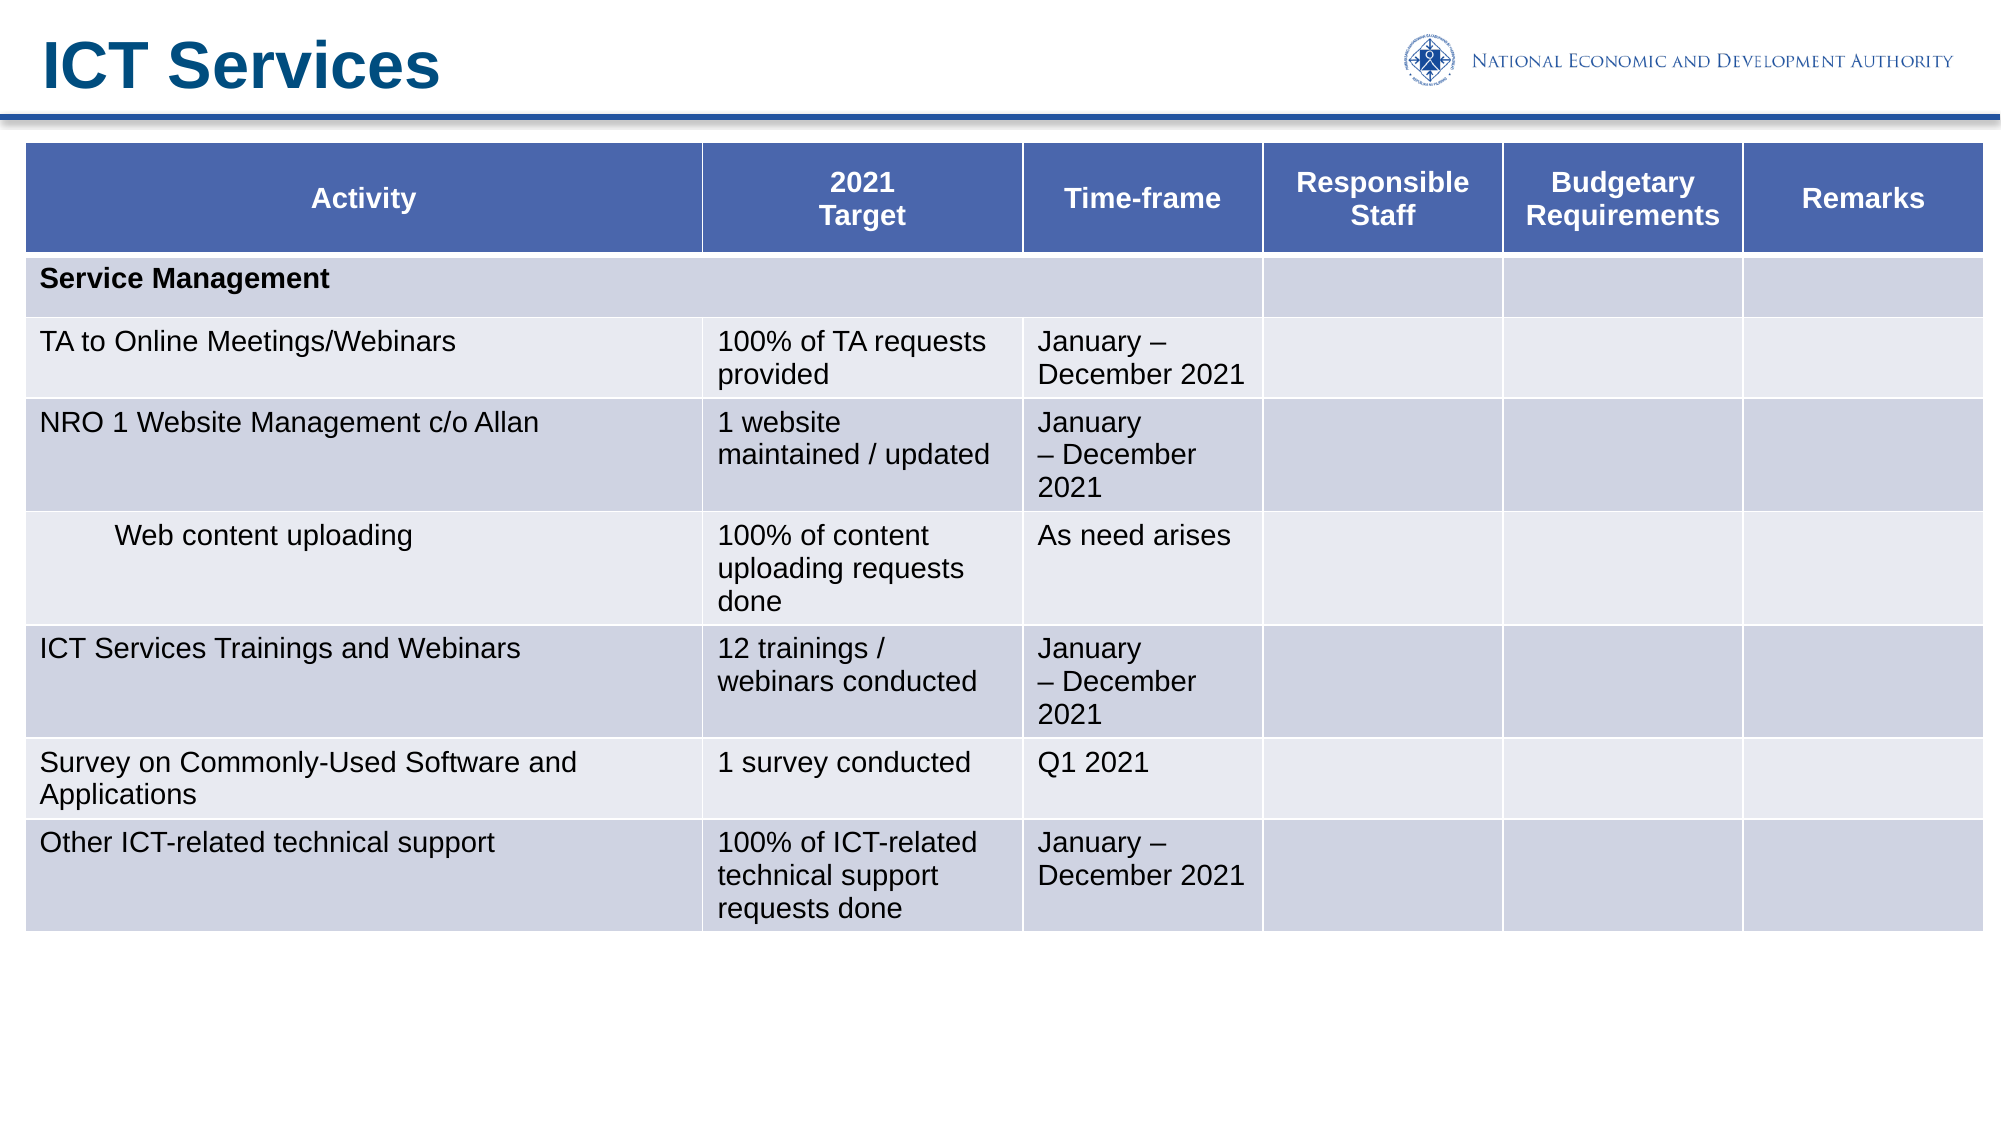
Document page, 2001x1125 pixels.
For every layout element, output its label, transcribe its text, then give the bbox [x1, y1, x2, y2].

table_cell [1744, 739, 1983, 818]
table_cell [1744, 820, 1983, 931]
table_cell [1744, 399, 1983, 511]
table_cell [1744, 512, 1983, 624]
table_cell ICT Services Trainings and Webinars [26, 626, 702, 737]
text_box ICT Services [27, 14, 1391, 110]
table_cell [1264, 258, 1502, 317]
table_cell Other ICT-related technical support [26, 820, 702, 931]
table_cell 1 survey conducted [703, 739, 1022, 818]
table_cell Q1 2021 [1024, 739, 1262, 818]
picture [1362, 7, 1994, 101]
table_cell 12 trainings / webinars conducted [703, 626, 1022, 737]
table_cell [1504, 318, 1742, 397]
table_cell [1744, 626, 1983, 737]
table_cell [1504, 626, 1742, 737]
table_cell January – December 2021 [1024, 626, 1262, 737]
table_cell [1264, 399, 1502, 511]
table_cell TA to Online Meetings/Webinars [26, 318, 702, 397]
table_cell [1504, 512, 1742, 624]
table_cell [1264, 318, 1502, 397]
table_header Time-frame [1024, 143, 1262, 252]
table_cell [1264, 739, 1502, 818]
table_header Responsible Staff [1264, 143, 1502, 252]
table_header Budgetary Requirements [1504, 143, 1742, 252]
table_cell NRO 1 Website Management c/o Allan [26, 399, 702, 511]
table_cell 1 website maintained / updated [703, 399, 1022, 511]
table_header Activity [26, 143, 702, 252]
table_cell January – December 2021 [1024, 399, 1262, 511]
table_cell [1744, 318, 1983, 397]
table_cell January – December 2021 [1024, 318, 1262, 397]
table_cell 100% of content uploading requests done [703, 512, 1022, 624]
table_header Remarks [1744, 143, 1983, 252]
table_header 2021 Target [703, 143, 1022, 252]
table_cell [1504, 820, 1742, 931]
table_cell [1504, 739, 1742, 818]
table_cell [1504, 258, 1742, 317]
table_cell 100% of TA requests provided [703, 318, 1022, 397]
table_cell Survey on Commonly-Used Software and Applications [26, 739, 702, 818]
table_cell January – December 2021 [1024, 820, 1262, 931]
table_cell As need arises [1024, 512, 1262, 624]
table_cell [1264, 820, 1502, 931]
table_cell Web content uploading [26, 512, 702, 624]
table_cell Service Management [26, 258, 1262, 317]
table_cell [1264, 512, 1502, 624]
table_cell [1264, 626, 1502, 737]
table_cell [1744, 258, 1983, 317]
table_cell [1504, 399, 1742, 511]
table_cell 100% of ICT-related technical support requests done [703, 820, 1022, 931]
